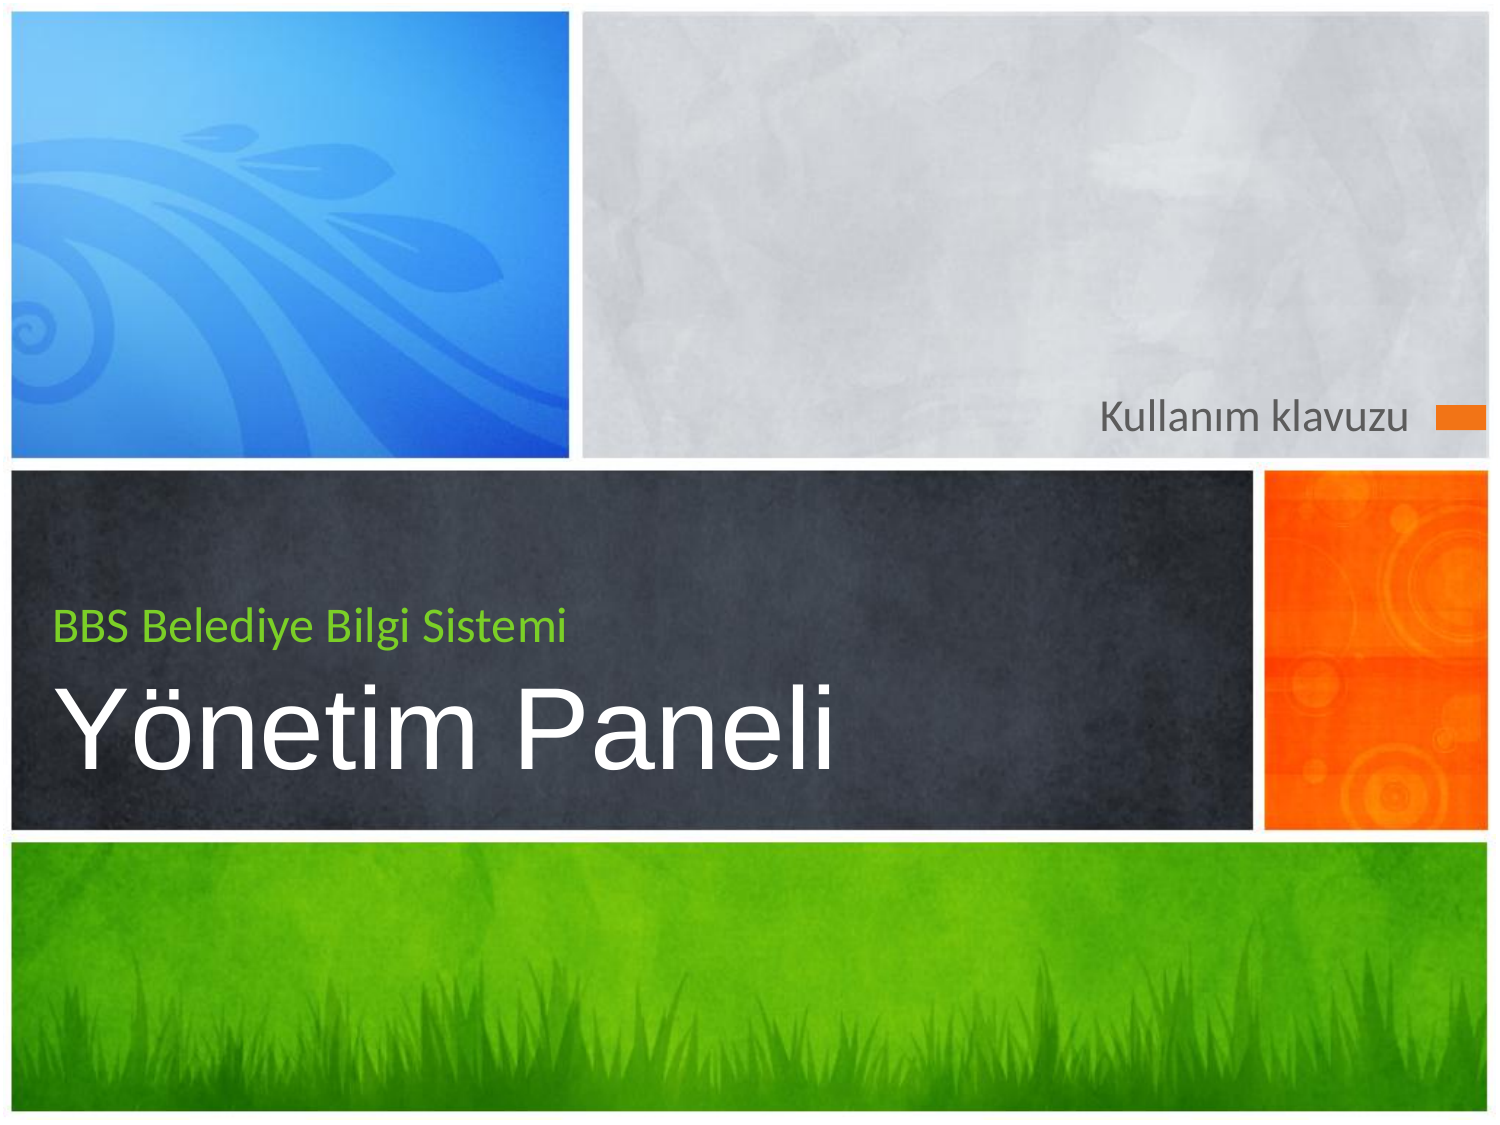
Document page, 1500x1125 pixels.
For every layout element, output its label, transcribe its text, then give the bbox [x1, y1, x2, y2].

picture [3, 3, 1498, 1120]
list Kullanım klavuzu [612, 215, 1425, 449]
title BBS Belediye Bilgi Sistemi Yönetim Paneli [37, 500, 1225, 800]
